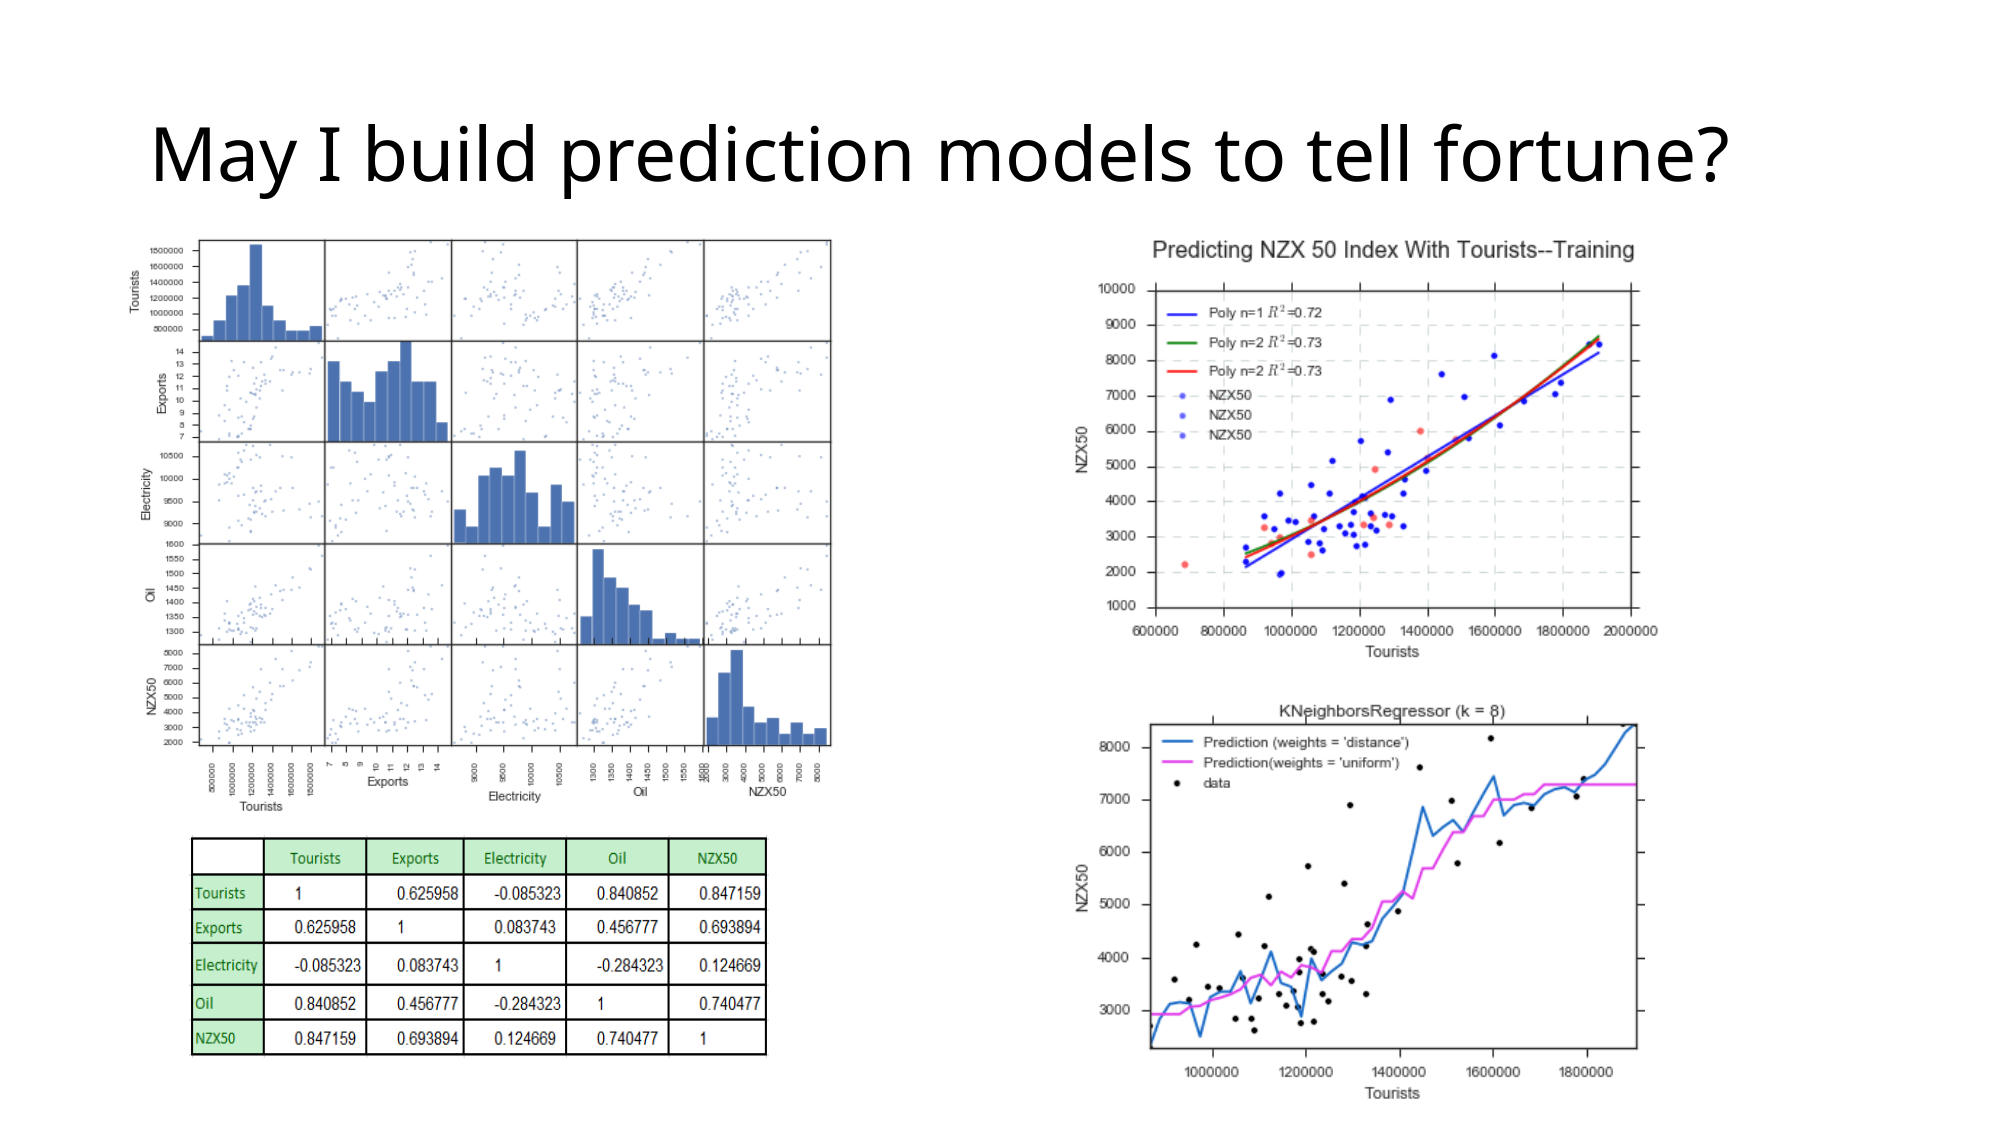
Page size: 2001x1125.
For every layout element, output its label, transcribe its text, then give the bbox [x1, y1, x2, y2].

picture [189, 835, 769, 1058]
picture [123, 232, 837, 821]
picture [1065, 231, 1669, 670]
picture [1065, 695, 1645, 1112]
title May I build prediction models to tell fortune? [134, 48, 1860, 266]
